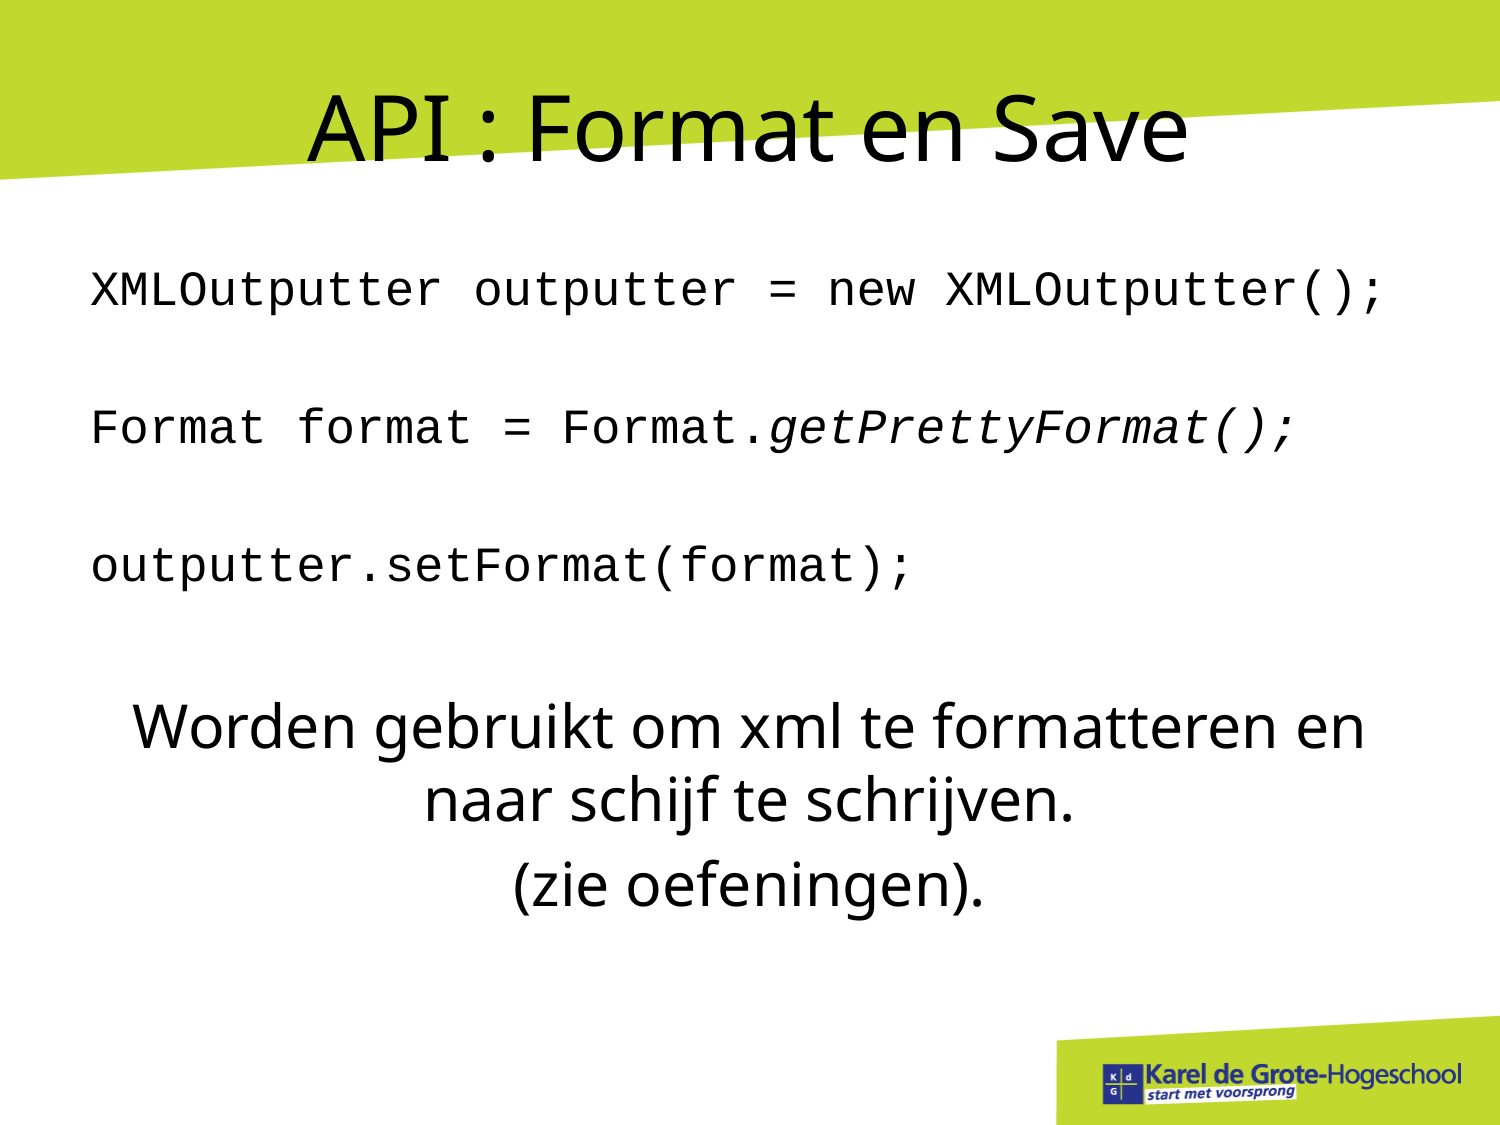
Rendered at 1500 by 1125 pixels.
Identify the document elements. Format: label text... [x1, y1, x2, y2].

title API : Format en Save [75, 30, 1425, 219]
list XMLOutputter outputter = new XMLOutputter(); Format format = Format.getPrettyFormat(); outputter.setFormat(format); Worden gebruikt om xml te formatteren en naar schijf te schrijven. (zie oefeningen). [75, 248, 1425, 991]
picture [0, 0, 1500, 1125]
